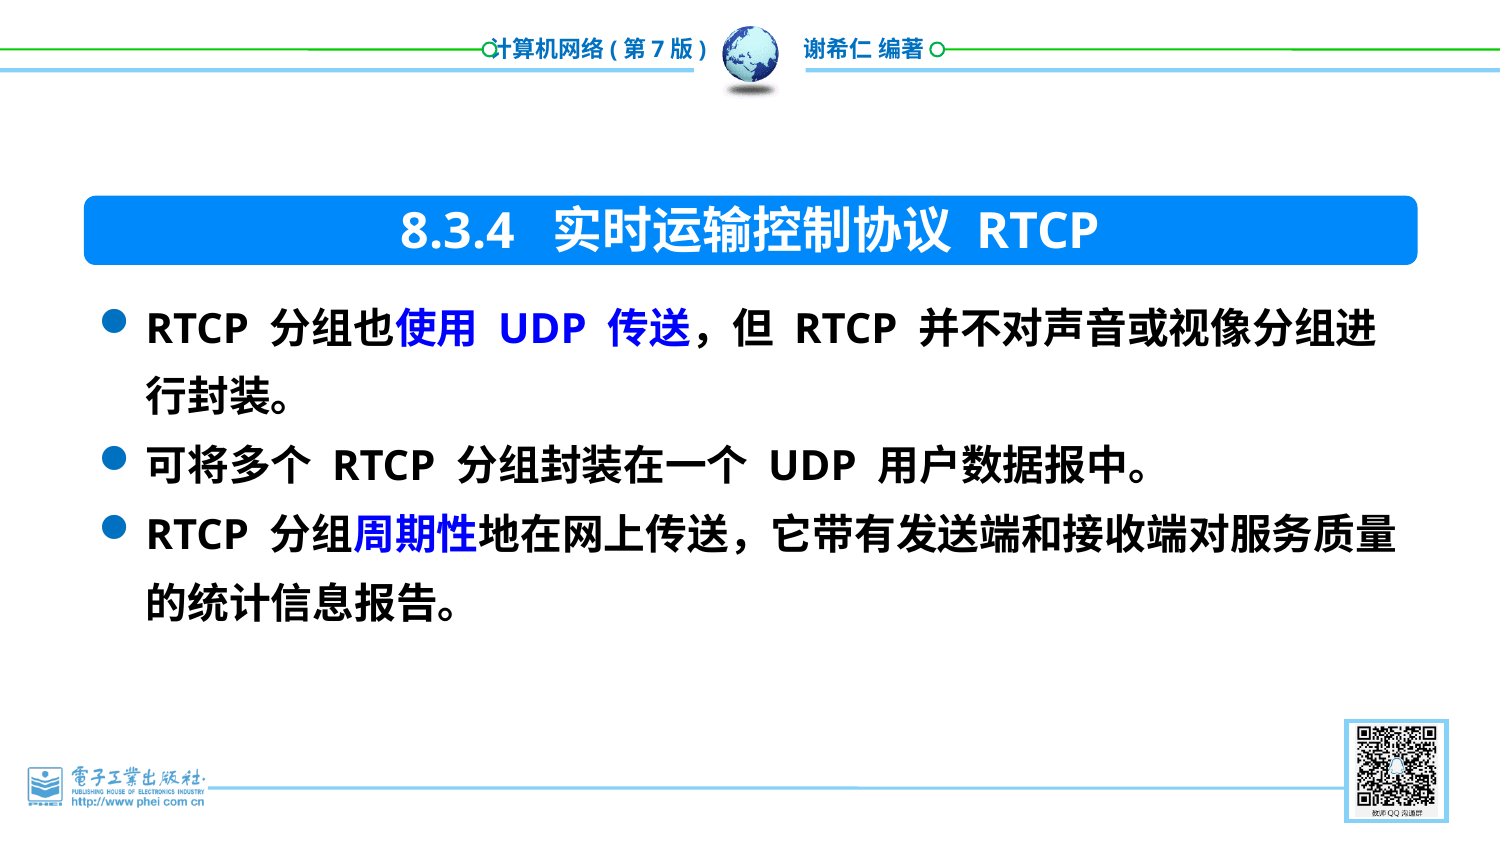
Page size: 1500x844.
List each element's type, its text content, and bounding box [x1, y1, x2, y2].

picture [720, 24, 780, 100]
text_box [83, 195, 386, 265]
text_box RTCP 分组也使用 UDP 传送，但 RTCP 并不对声音或视像分组进行封装。 可将多个 RTCP 分组封装在一个 UDP 用户数据报中。 RTCP 分组周期性地在网上传送，它带有发送端和接收端对服务质量的统计信息报告。 [83, 275, 1418, 634]
picture [1355, 724, 1438, 817]
picture [23, 764, 208, 809]
text_box 8.3.4 实时运输控制协议 RTCP [386, 191, 1116, 267]
text_box [1116, 195, 1418, 265]
